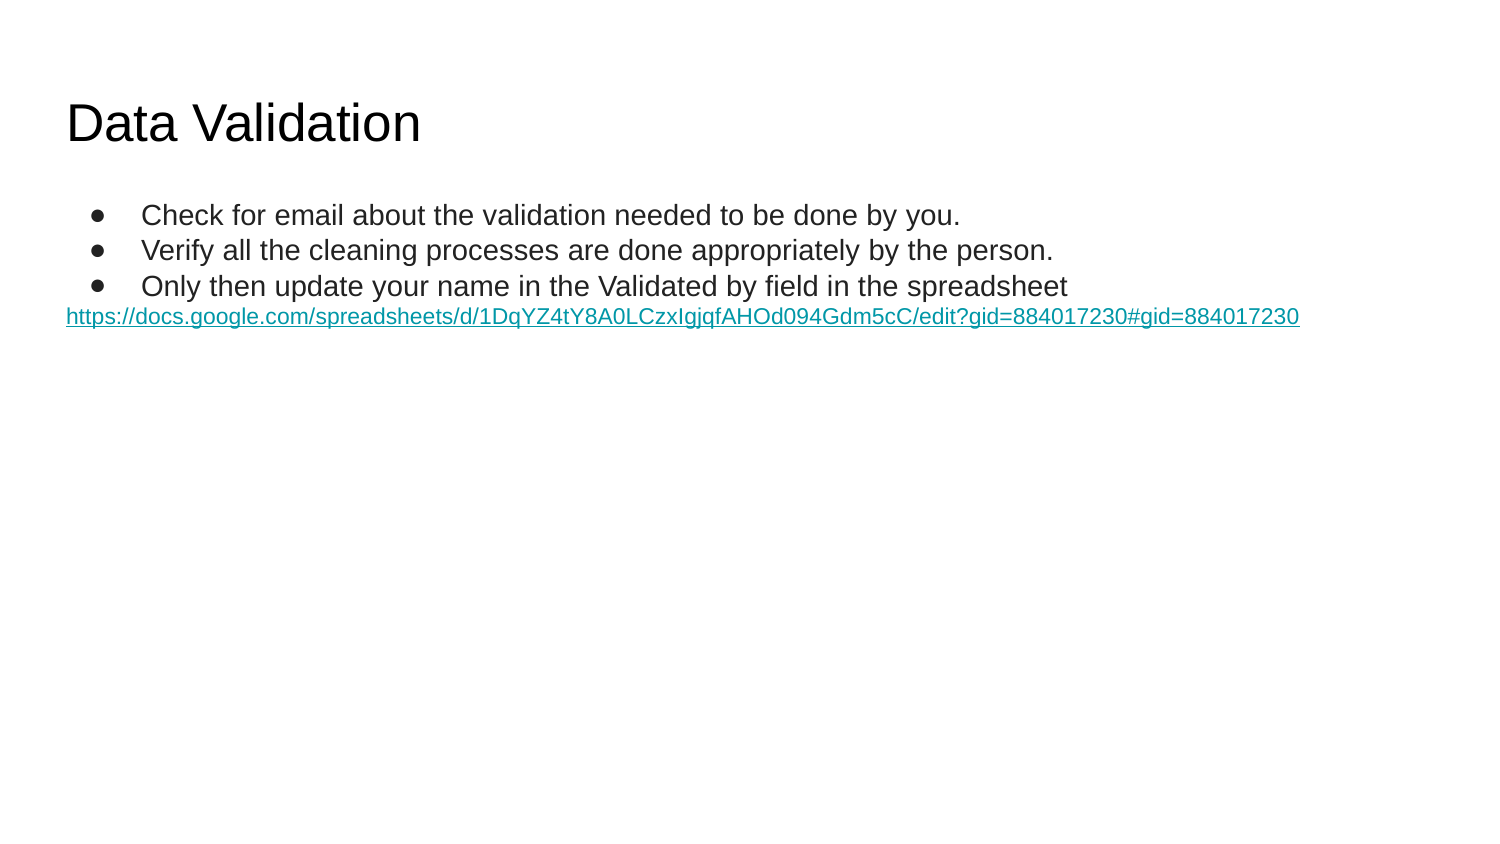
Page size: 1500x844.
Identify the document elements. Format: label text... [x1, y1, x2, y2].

title Data Validation [51, 72, 1449, 167]
list Check for email about the validation needed to be done by you. Verify all the cleaning processes are done appropriately by the person. Only then update your name in the Validated by field in the spreadsheet https://docs.google.com/spreadsheets/d/1DqYZ4tY8A0LCzxIgjqfAHOd094Gdm5cC/edit?gid=884017230#gid=884017230 [51, 181, 1449, 742]
